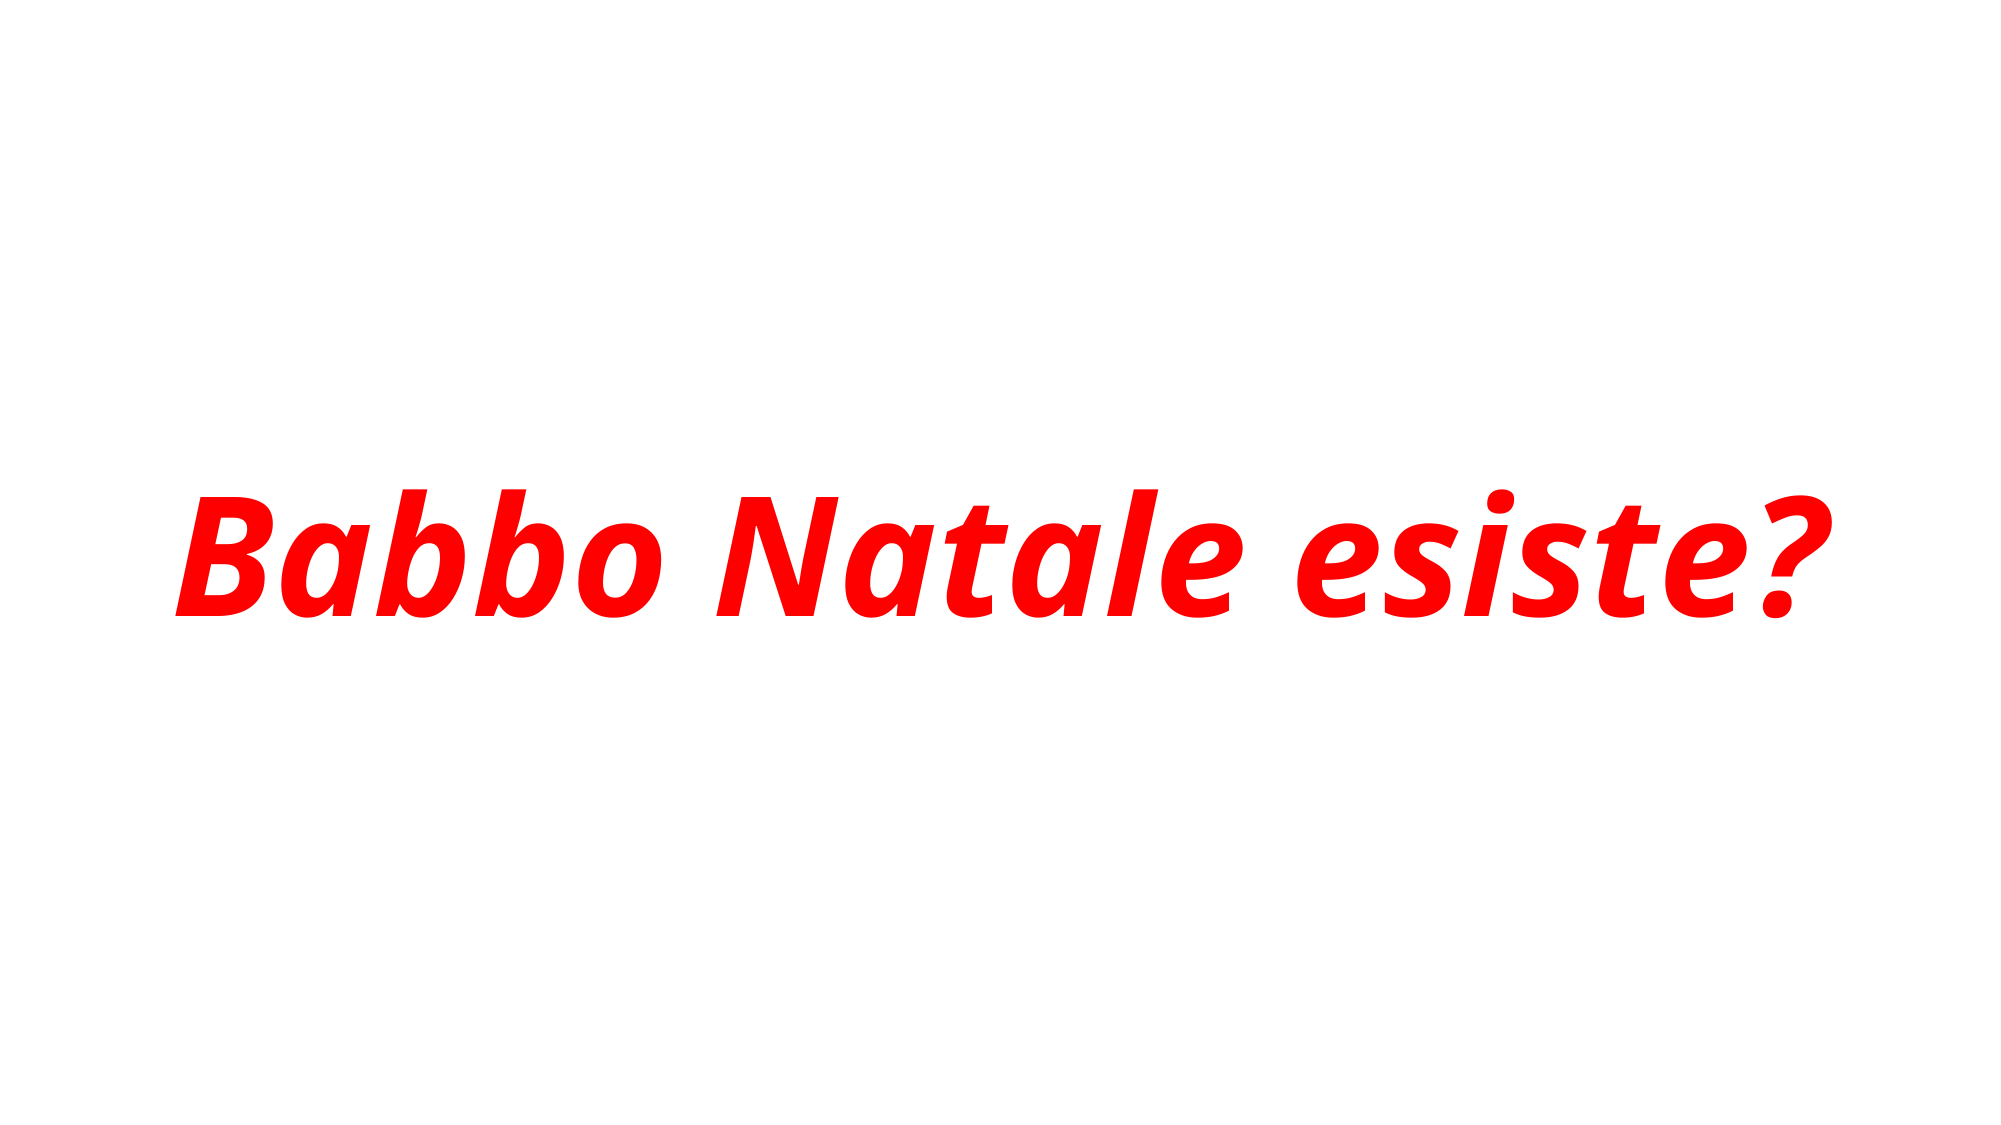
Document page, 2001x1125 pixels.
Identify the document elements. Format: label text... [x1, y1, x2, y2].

title Babbo Natale esiste? [137, 453, 1863, 672]
